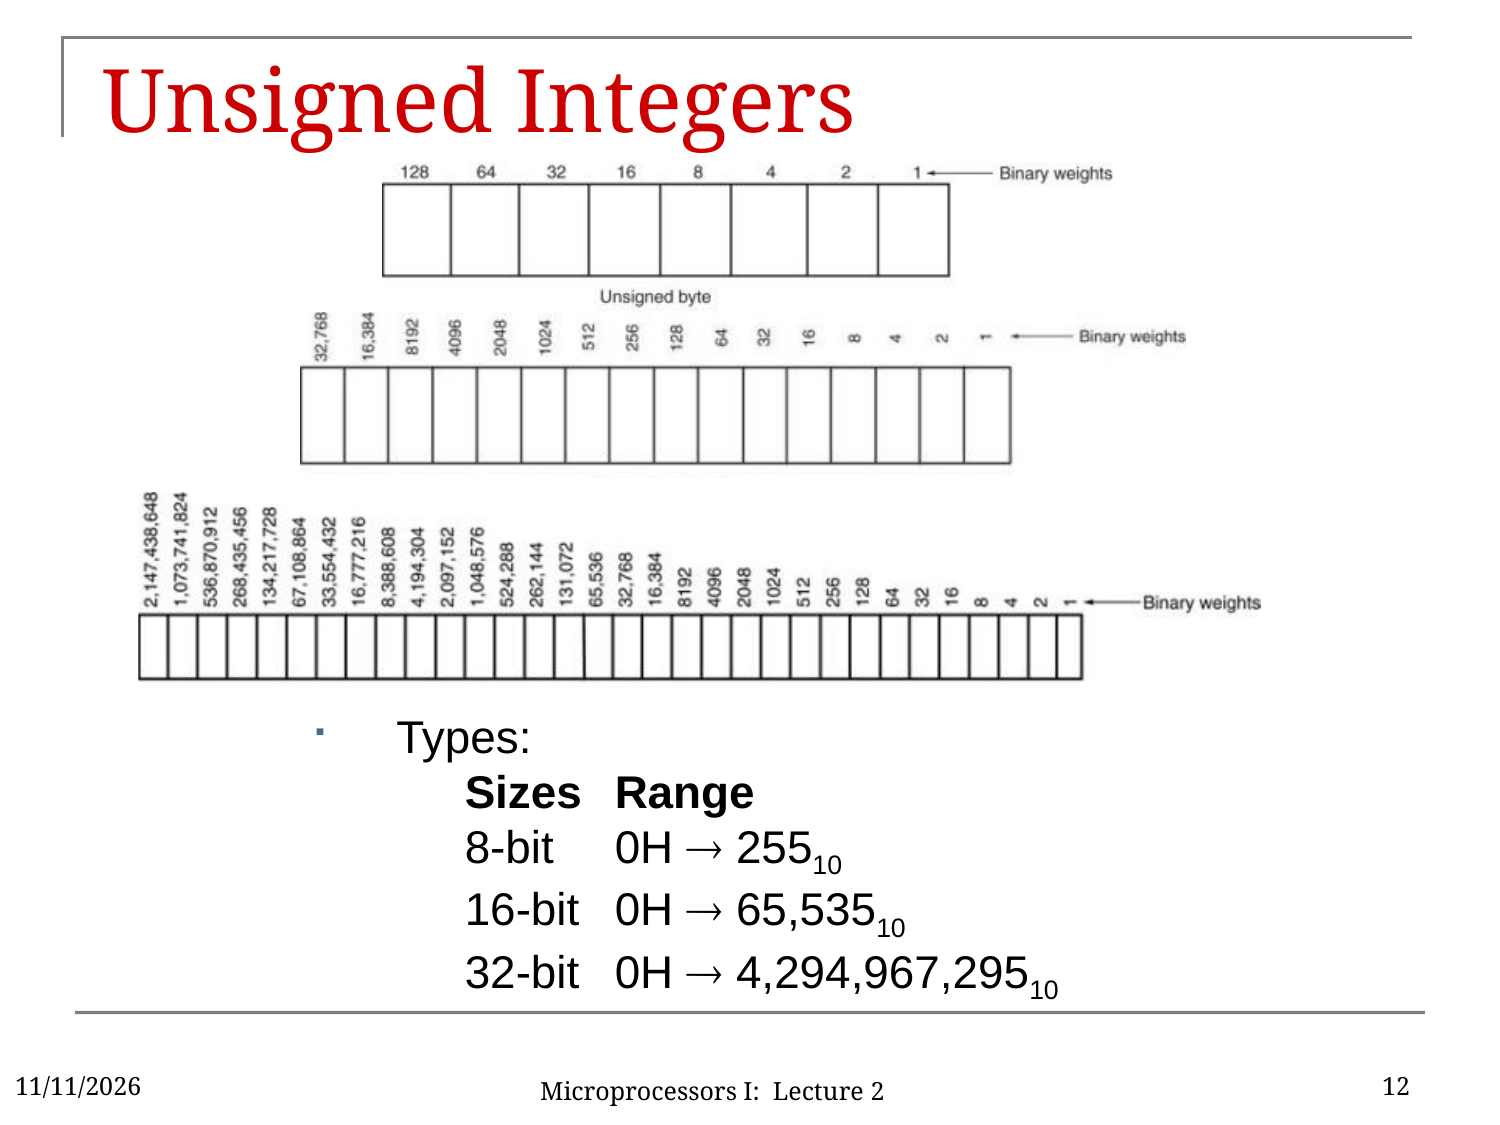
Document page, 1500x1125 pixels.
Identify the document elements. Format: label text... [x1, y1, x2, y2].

text_box Types: Sizes Range 8-bit 0H  25510 16-bit 0H  65,53510 32-bit 0H  4,294,967,29510 [300, 699, 1175, 1013]
footer Microprocessors I: Lecture 2 [312, 1037, 1112, 1113]
title Unsigned Integers [87, 37, 1468, 225]
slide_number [0, 1037, 312, 1113]
slide_number 12 [1112, 1037, 1426, 1113]
picture [137, 492, 1262, 688]
picture [299, 162, 1187, 478]
